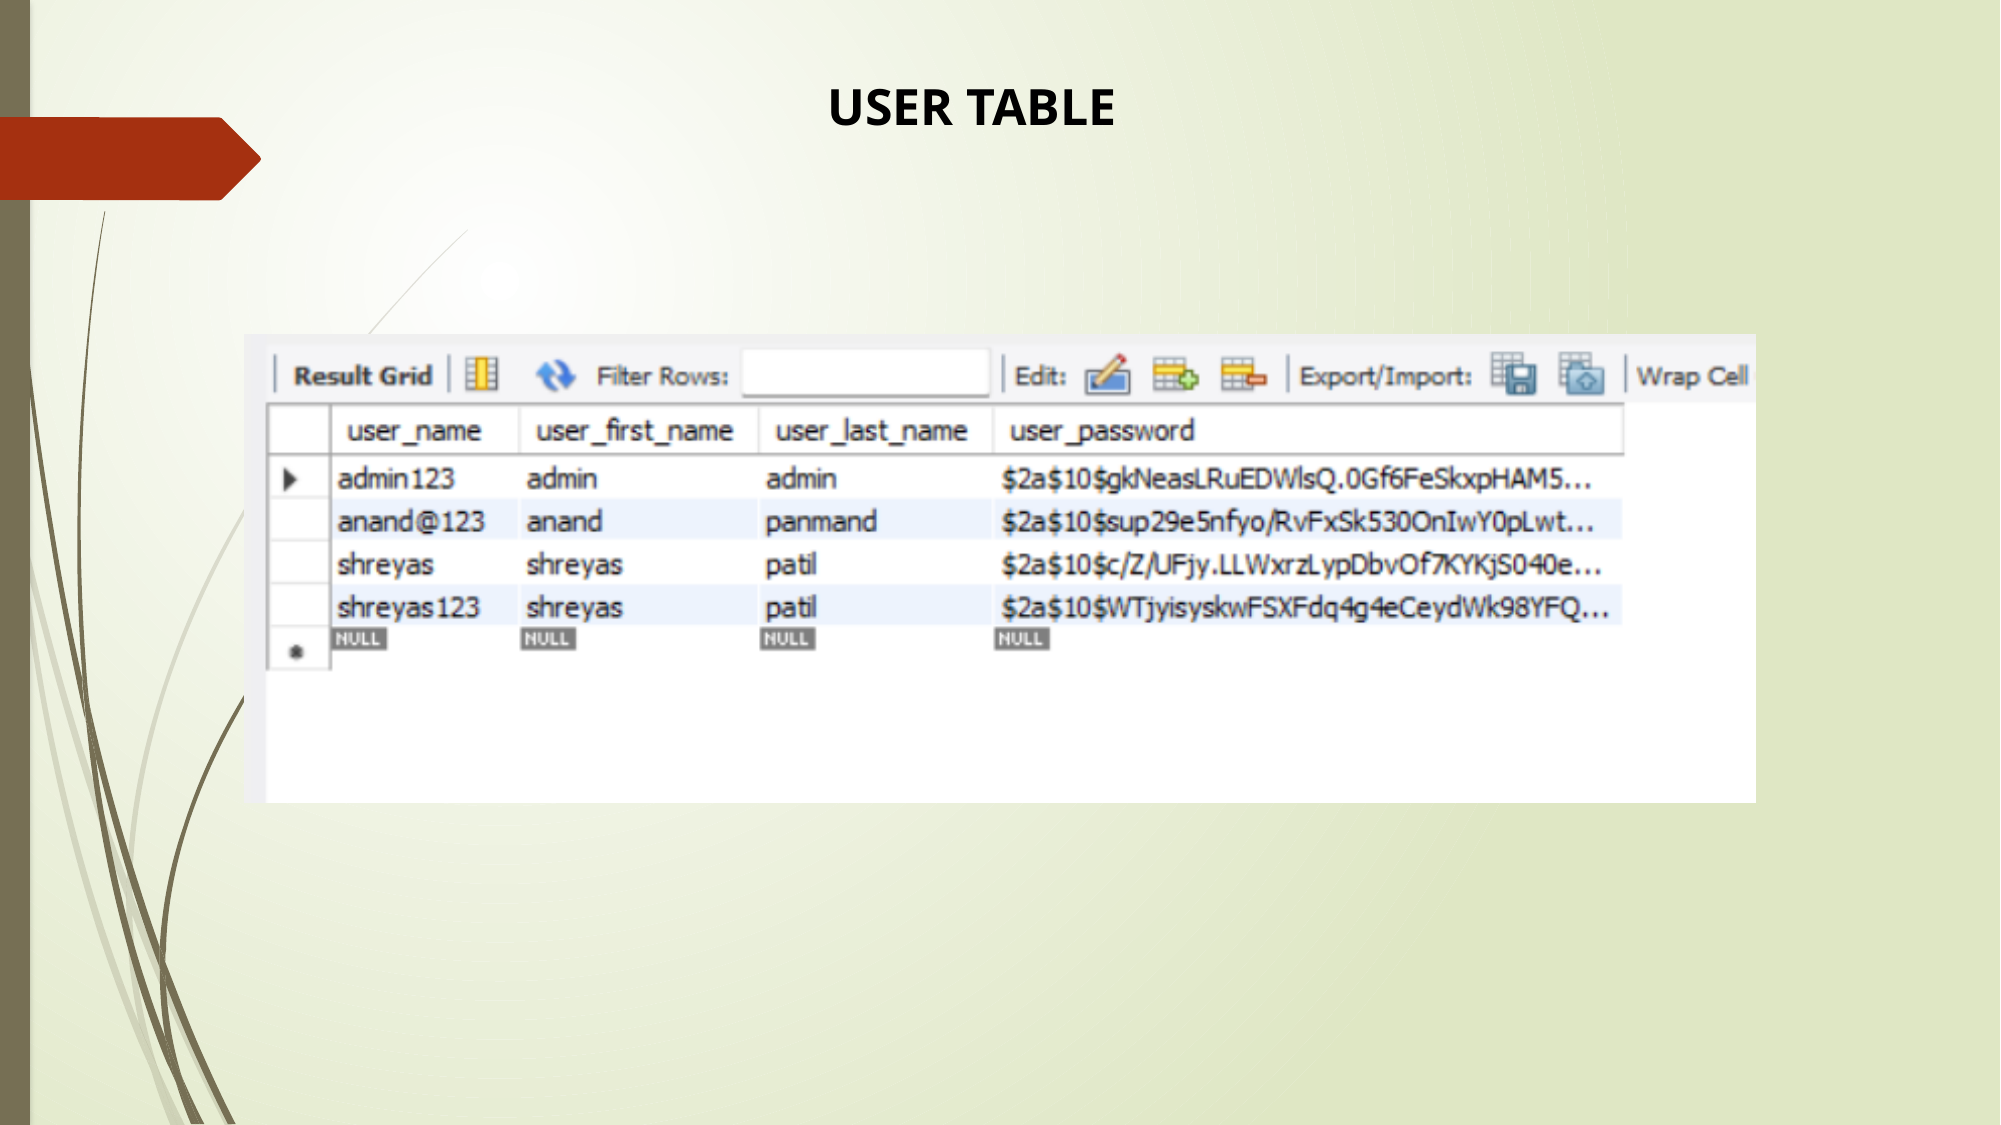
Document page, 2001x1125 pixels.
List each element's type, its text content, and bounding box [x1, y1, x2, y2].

text_box USER TABLE [812, 68, 1132, 144]
picture [244, 334, 1756, 803]
